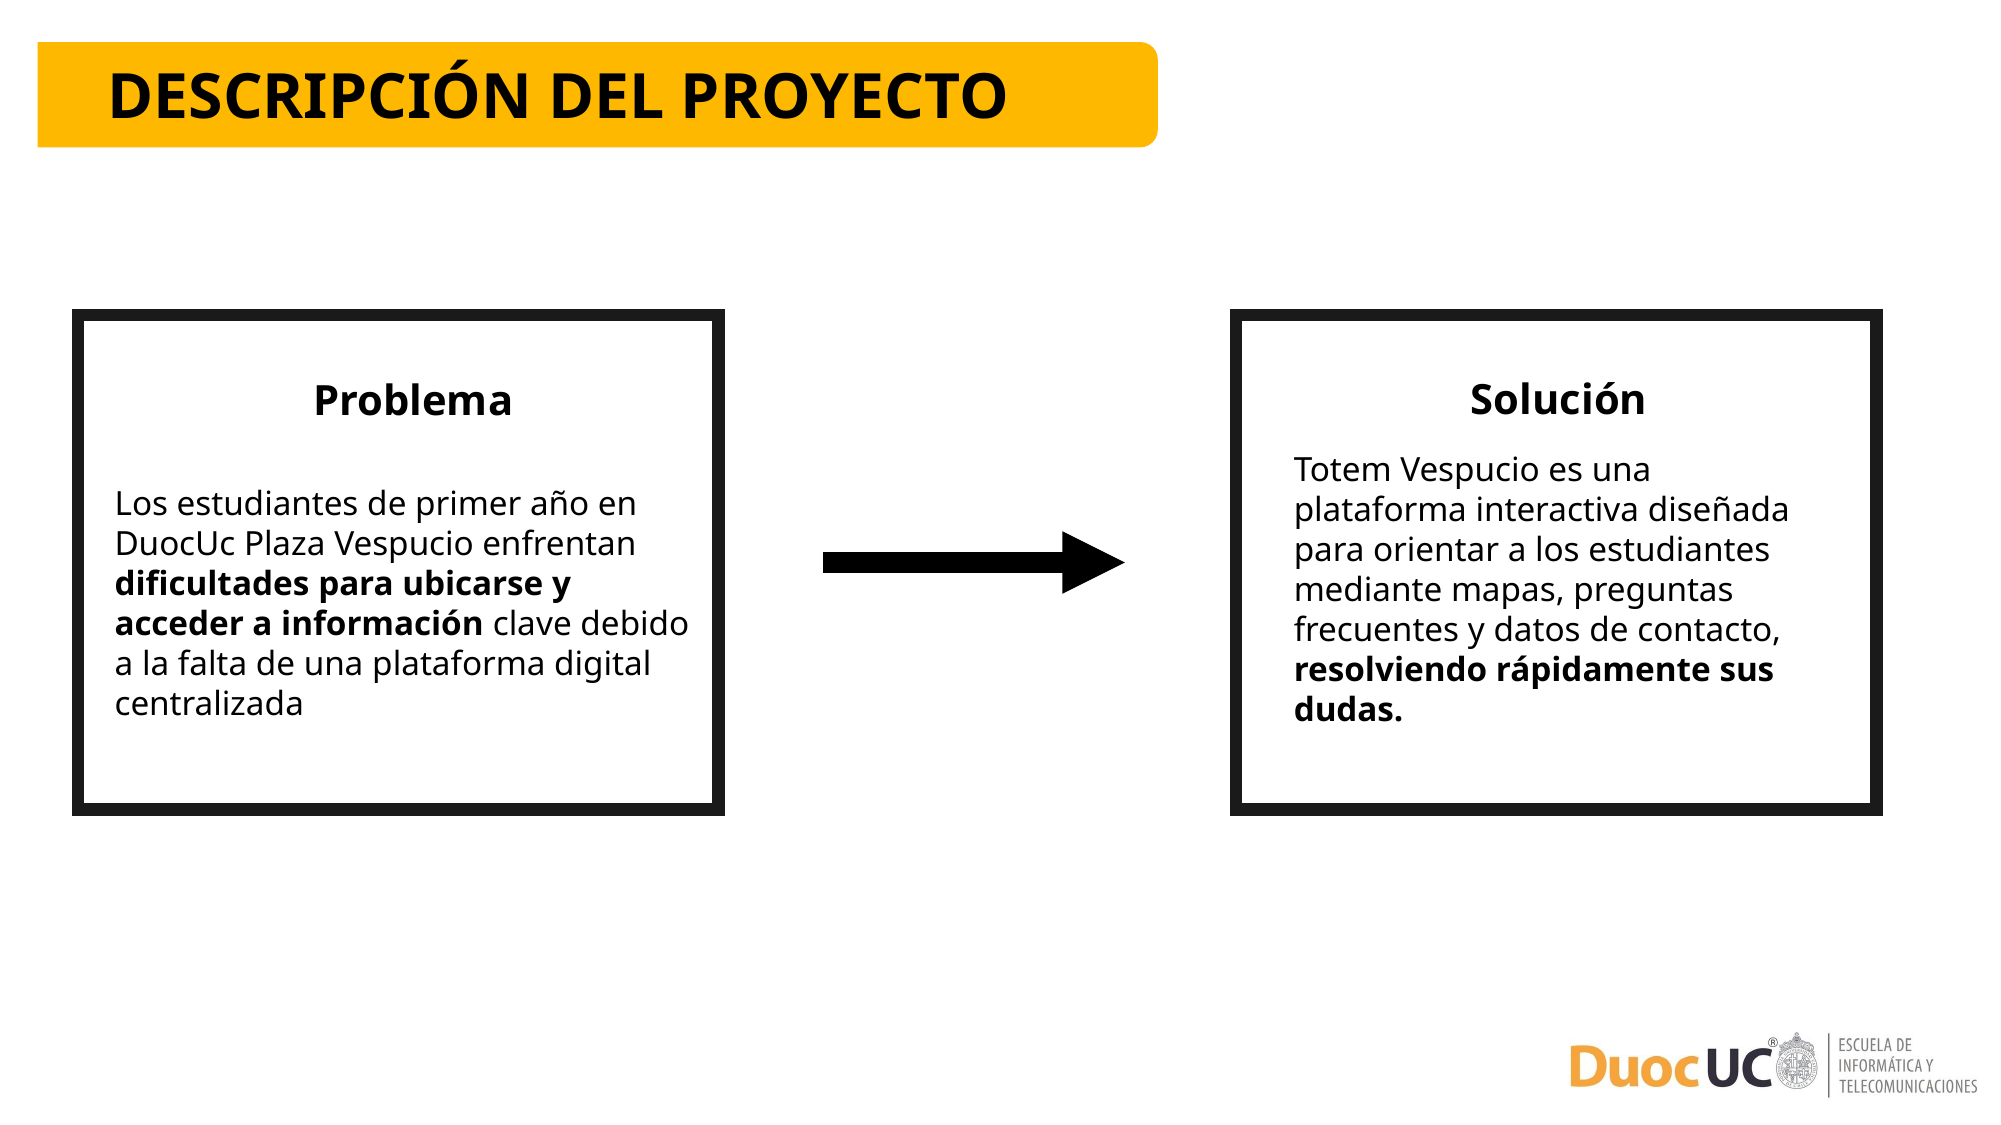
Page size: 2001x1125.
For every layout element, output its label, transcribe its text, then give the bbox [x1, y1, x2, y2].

text_box [77, 314, 720, 811]
picture [1568, 1022, 1978, 1125]
text_box Los estudiantes de primer año en DuocUc Plaza Vespucio enfrentan dificultades para ubicarse y acceder a información clave debido a la falta de una plataforma digital centralizada [99, 475, 714, 730]
text_box [1234, 314, 1878, 811]
text_box Solución [1456, 365, 1710, 431]
title DESCRIPCIÓN DEL PROYECTO [59, 50, 1058, 140]
text_box Totem Vespucio es una plataforma interactiva diseñada para orientar a los estudiantes mediante mapas, preguntas frecuentes y datos de contacto, resolviendo rápidamente sus dudas. [1278, 440, 1847, 736]
text_box [35, 40, 1160, 149]
text_box Problema [298, 366, 552, 431]
